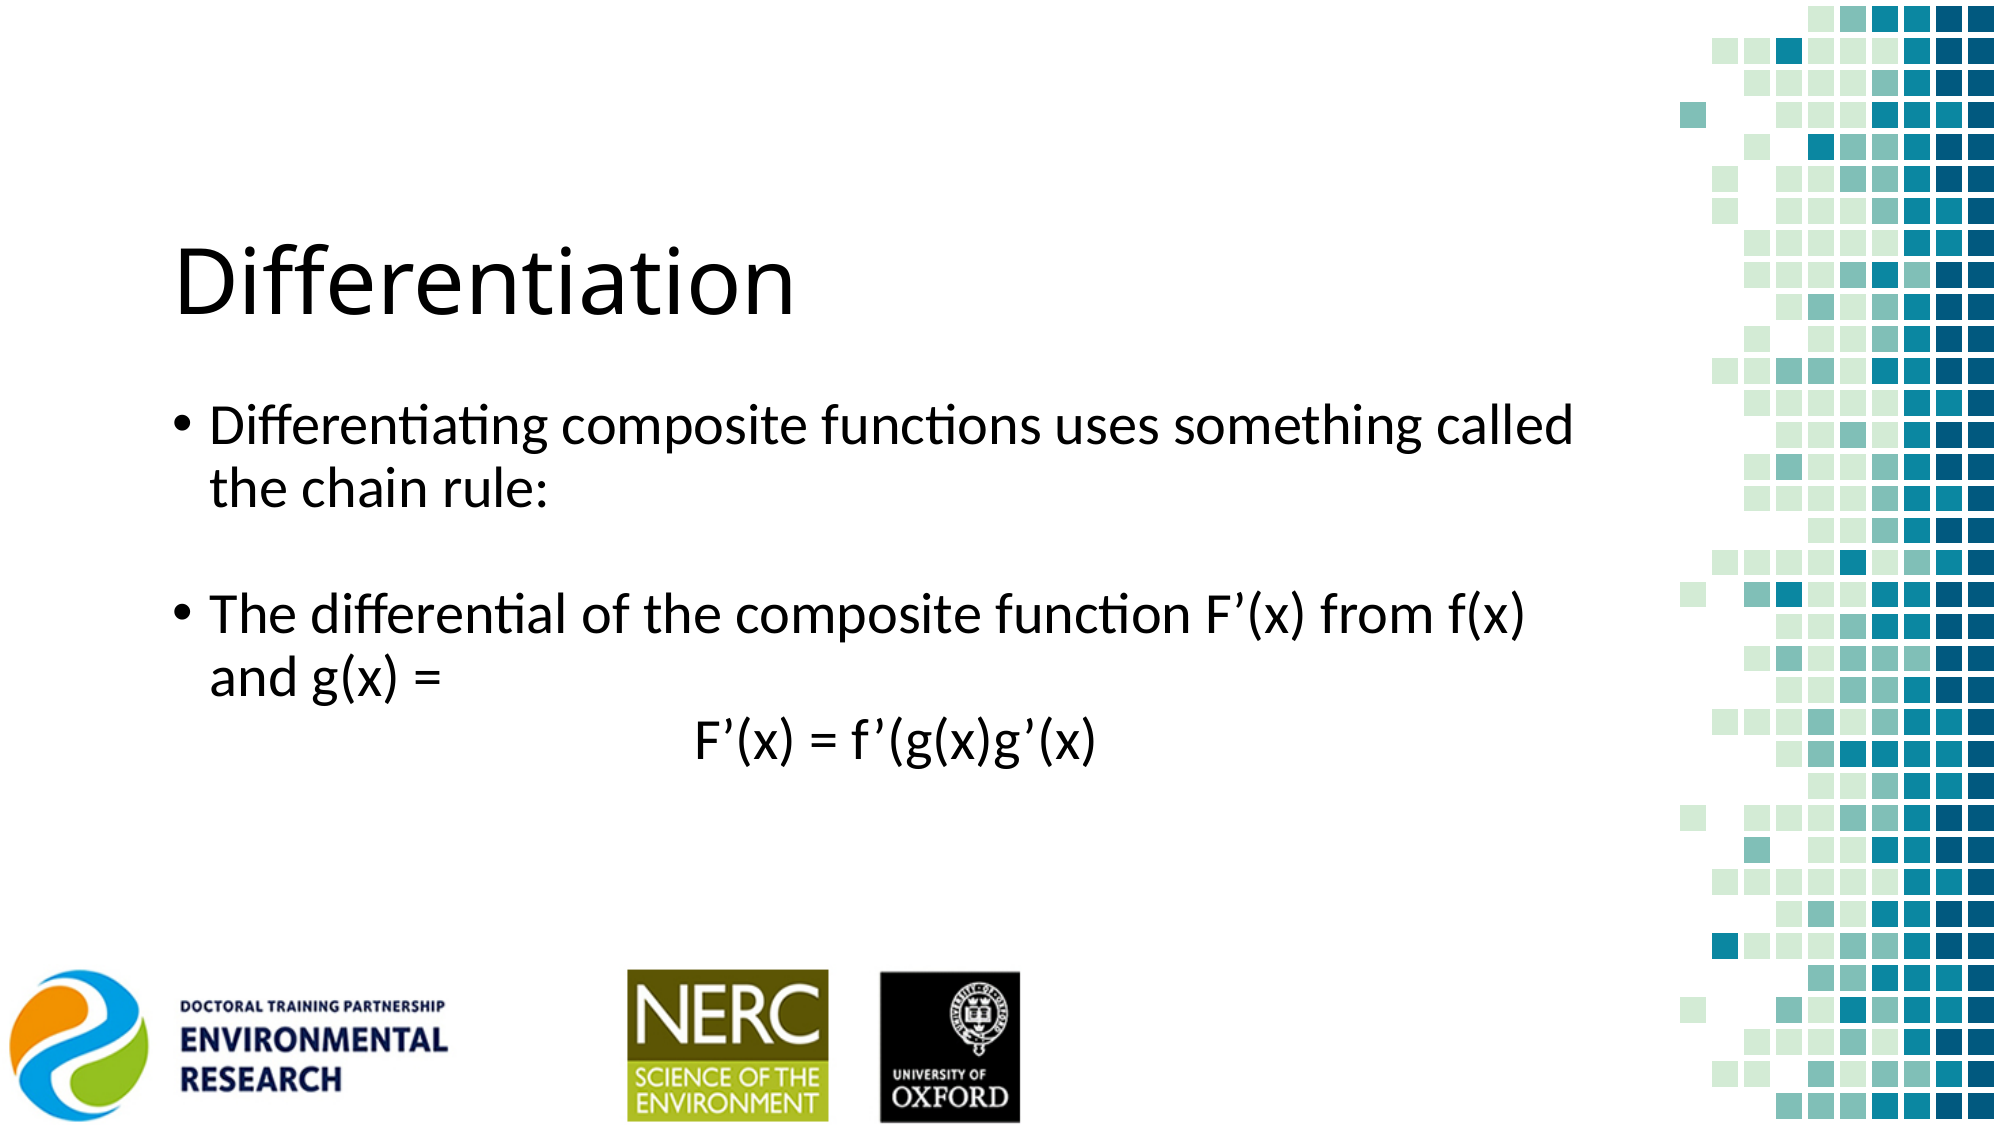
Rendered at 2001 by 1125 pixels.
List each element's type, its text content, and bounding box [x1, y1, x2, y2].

list Differentiating composite functions uses something called the chain rule: The differential of the composite function F’(x) from f(x) and g(x) = F’(x) = f’(g(x)g’(x) [157, 379, 1636, 964]
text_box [0, 964, 1676, 1125]
title Differentiation [157, 161, 1636, 350]
